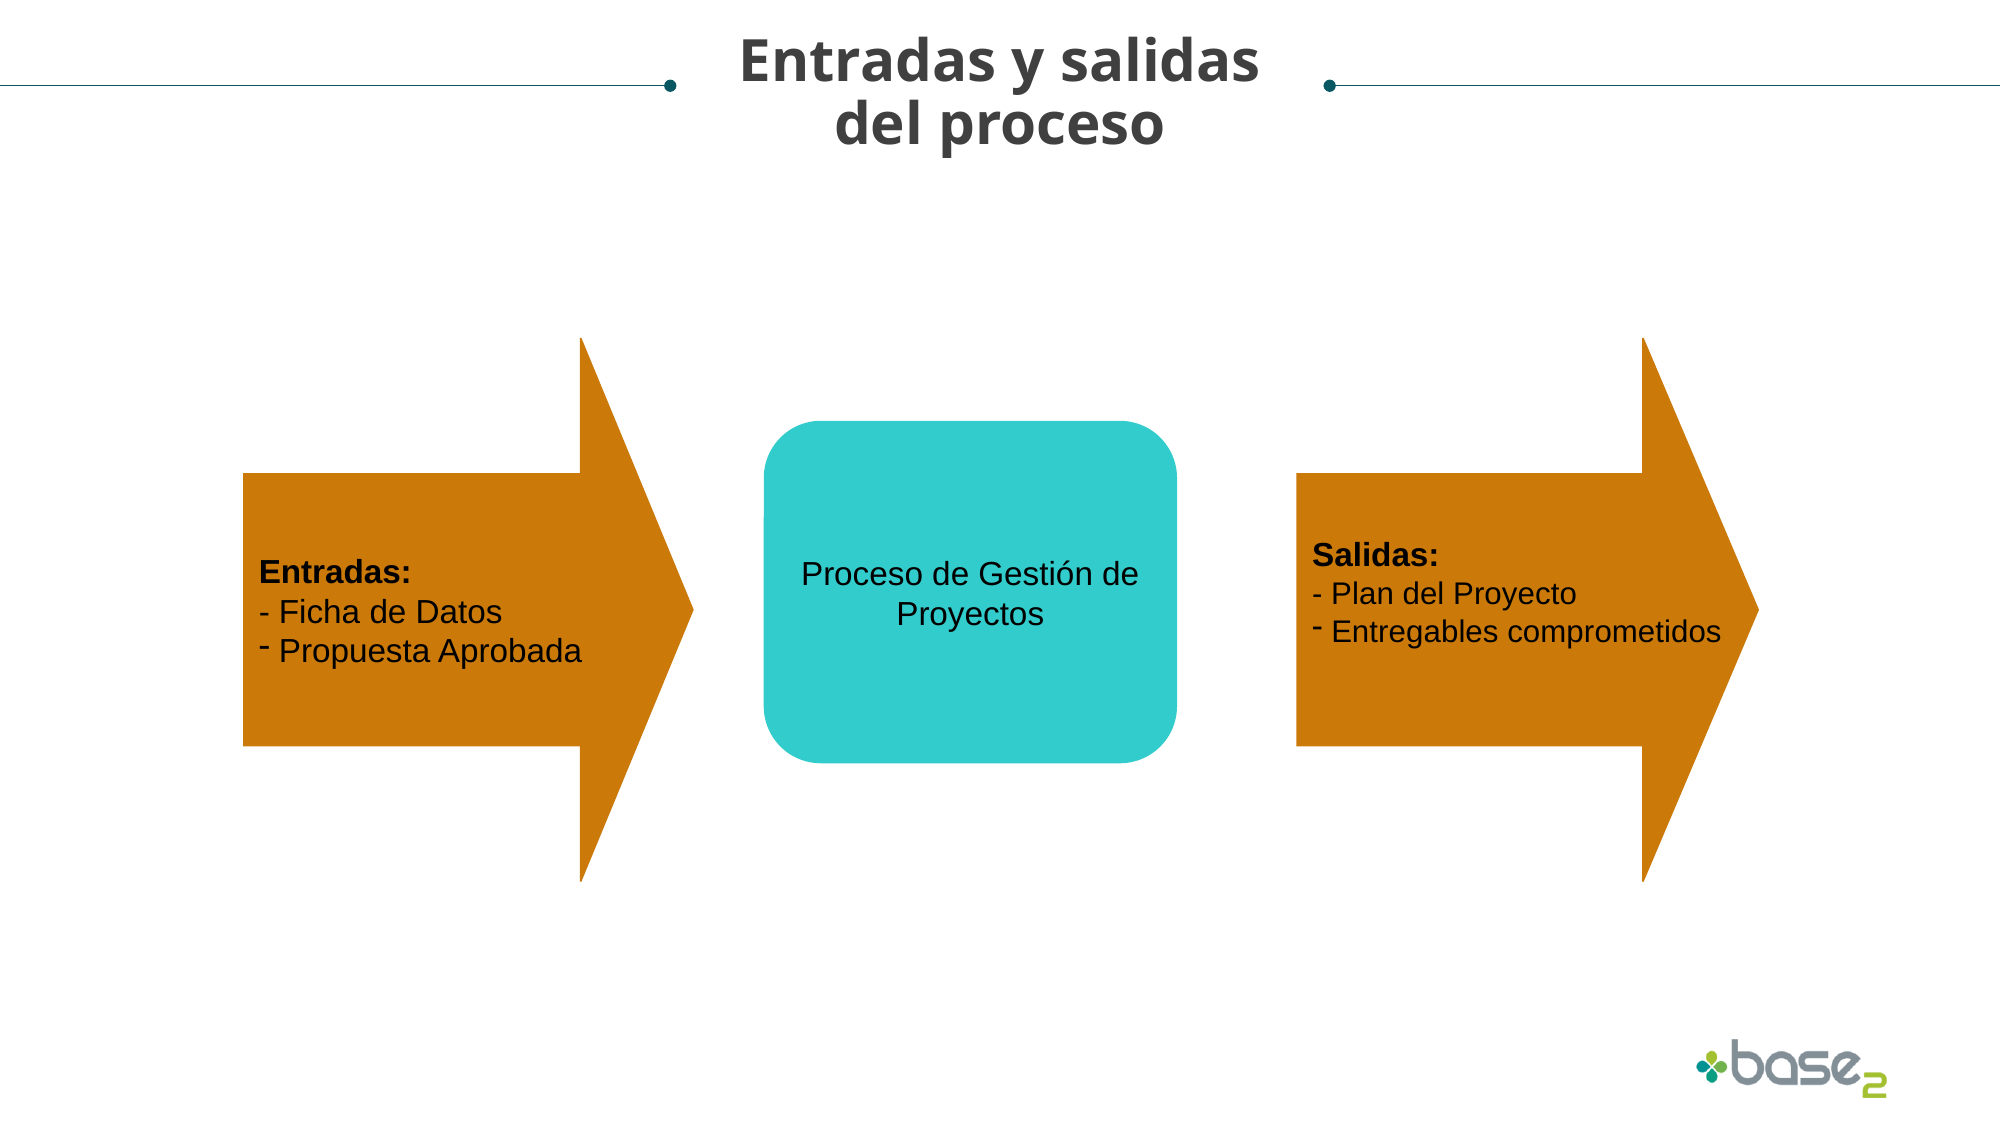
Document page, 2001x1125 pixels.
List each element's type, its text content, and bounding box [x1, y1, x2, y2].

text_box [0, 31, 2000, 286]
text_box Salidas: - Plan del Proyecto Entregables comprometidos [1297, 338, 1759, 882]
picture [1696, 1039, 1887, 1098]
text_box Proceso de Gestión de Proyectos [763, 420, 1178, 764]
text_box Entradas: - Ficha de Datos Propuesta Aprobada [243, 338, 693, 882]
